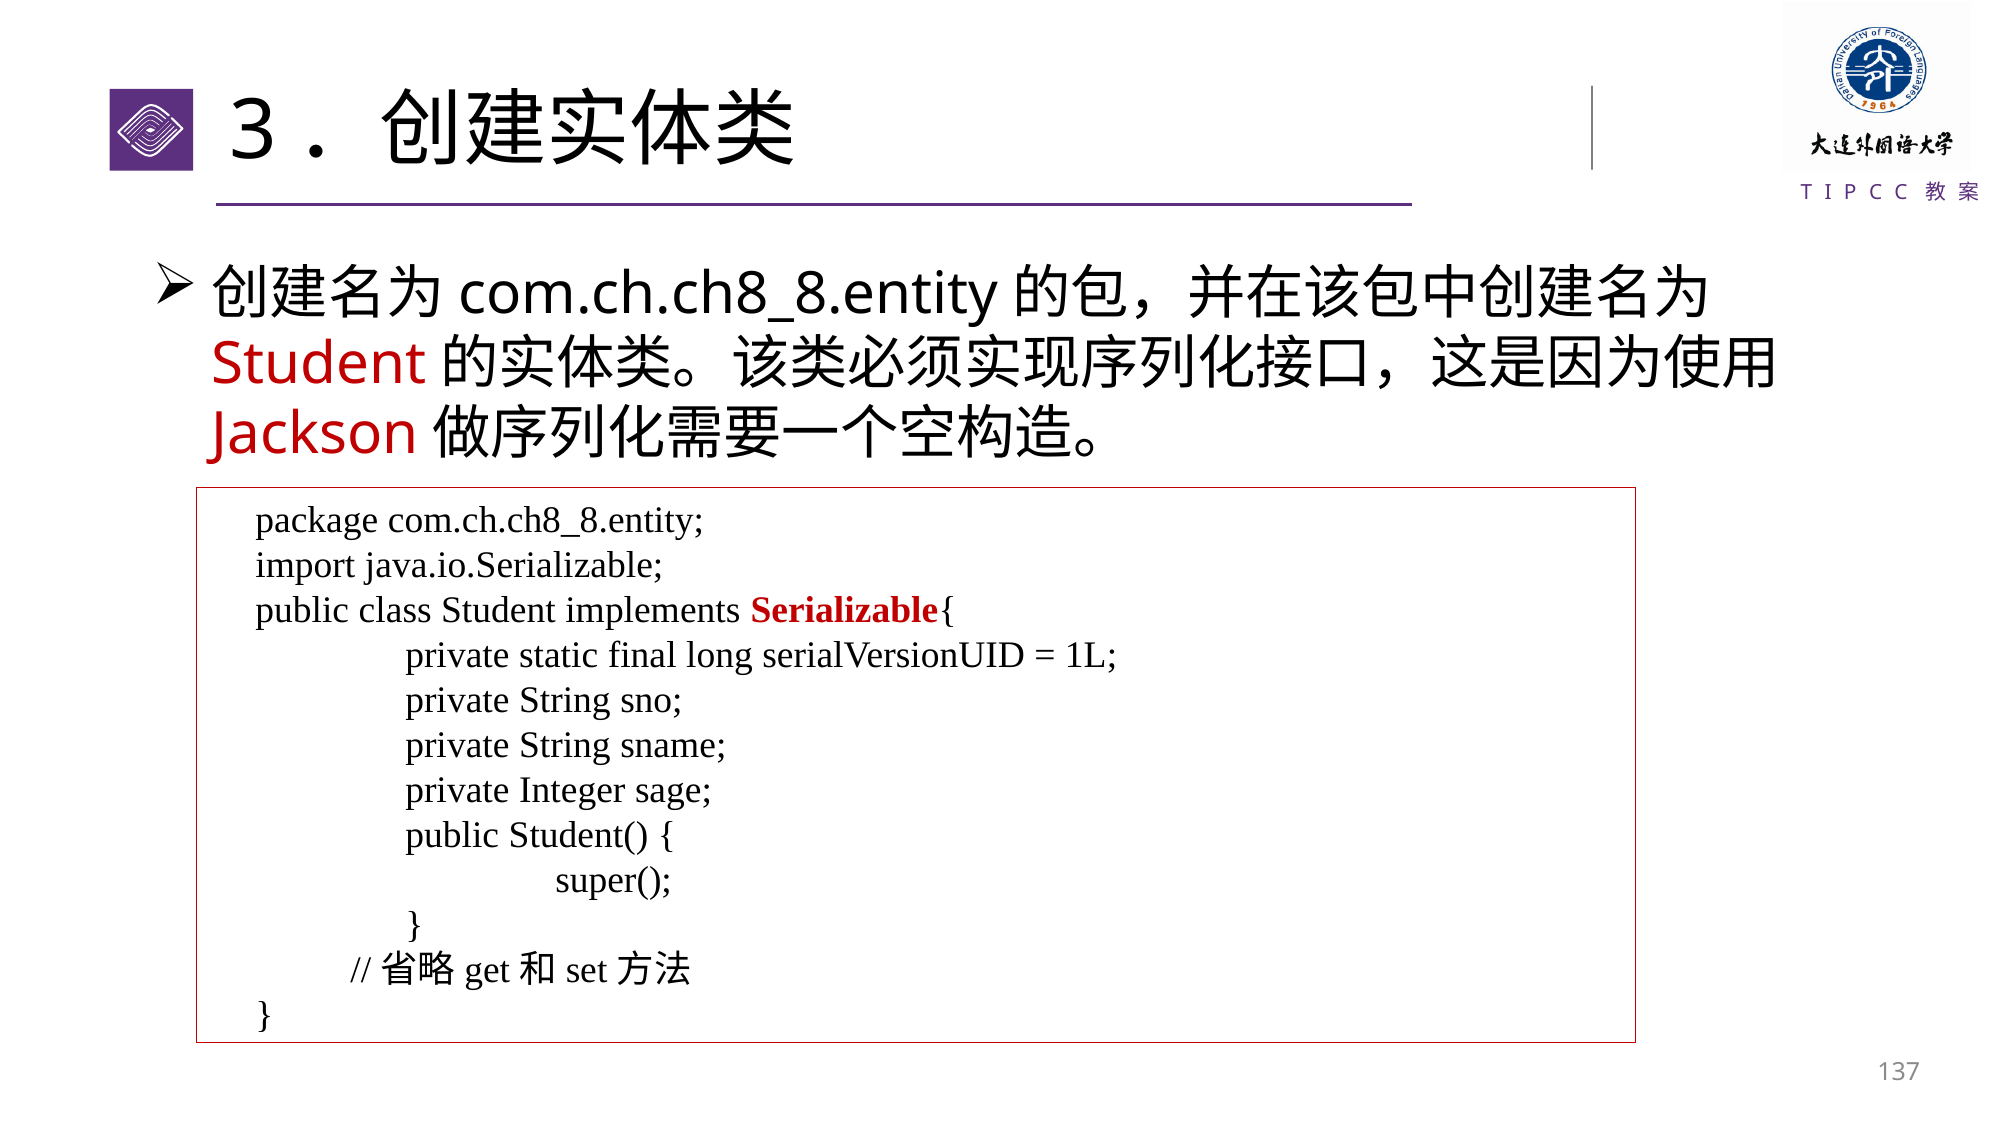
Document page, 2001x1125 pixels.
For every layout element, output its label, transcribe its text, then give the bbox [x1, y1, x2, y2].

title 3．创建实体类 [214, 59, 1564, 205]
text_box package com.ch.ch8_8.entity; import java.io.Serializable; public class Student implements Serializable{ private static final long serialVersionUID = 1L; private String sno; private String sname; private Integer sage; public Student() { super(); } //省略get和set方法 } [196, 487, 1636, 1043]
slide_number 136 [1485, 1042, 1936, 1103]
list 创建名为com.ch.ch8_8.entity的包，并在该包中创建名为Student的实体类。该类必须实现序列化接口，这是因为使用Jackson做序列化需要一个空构造。 [137, 247, 1863, 1001]
picture [1782, 2, 1971, 172]
